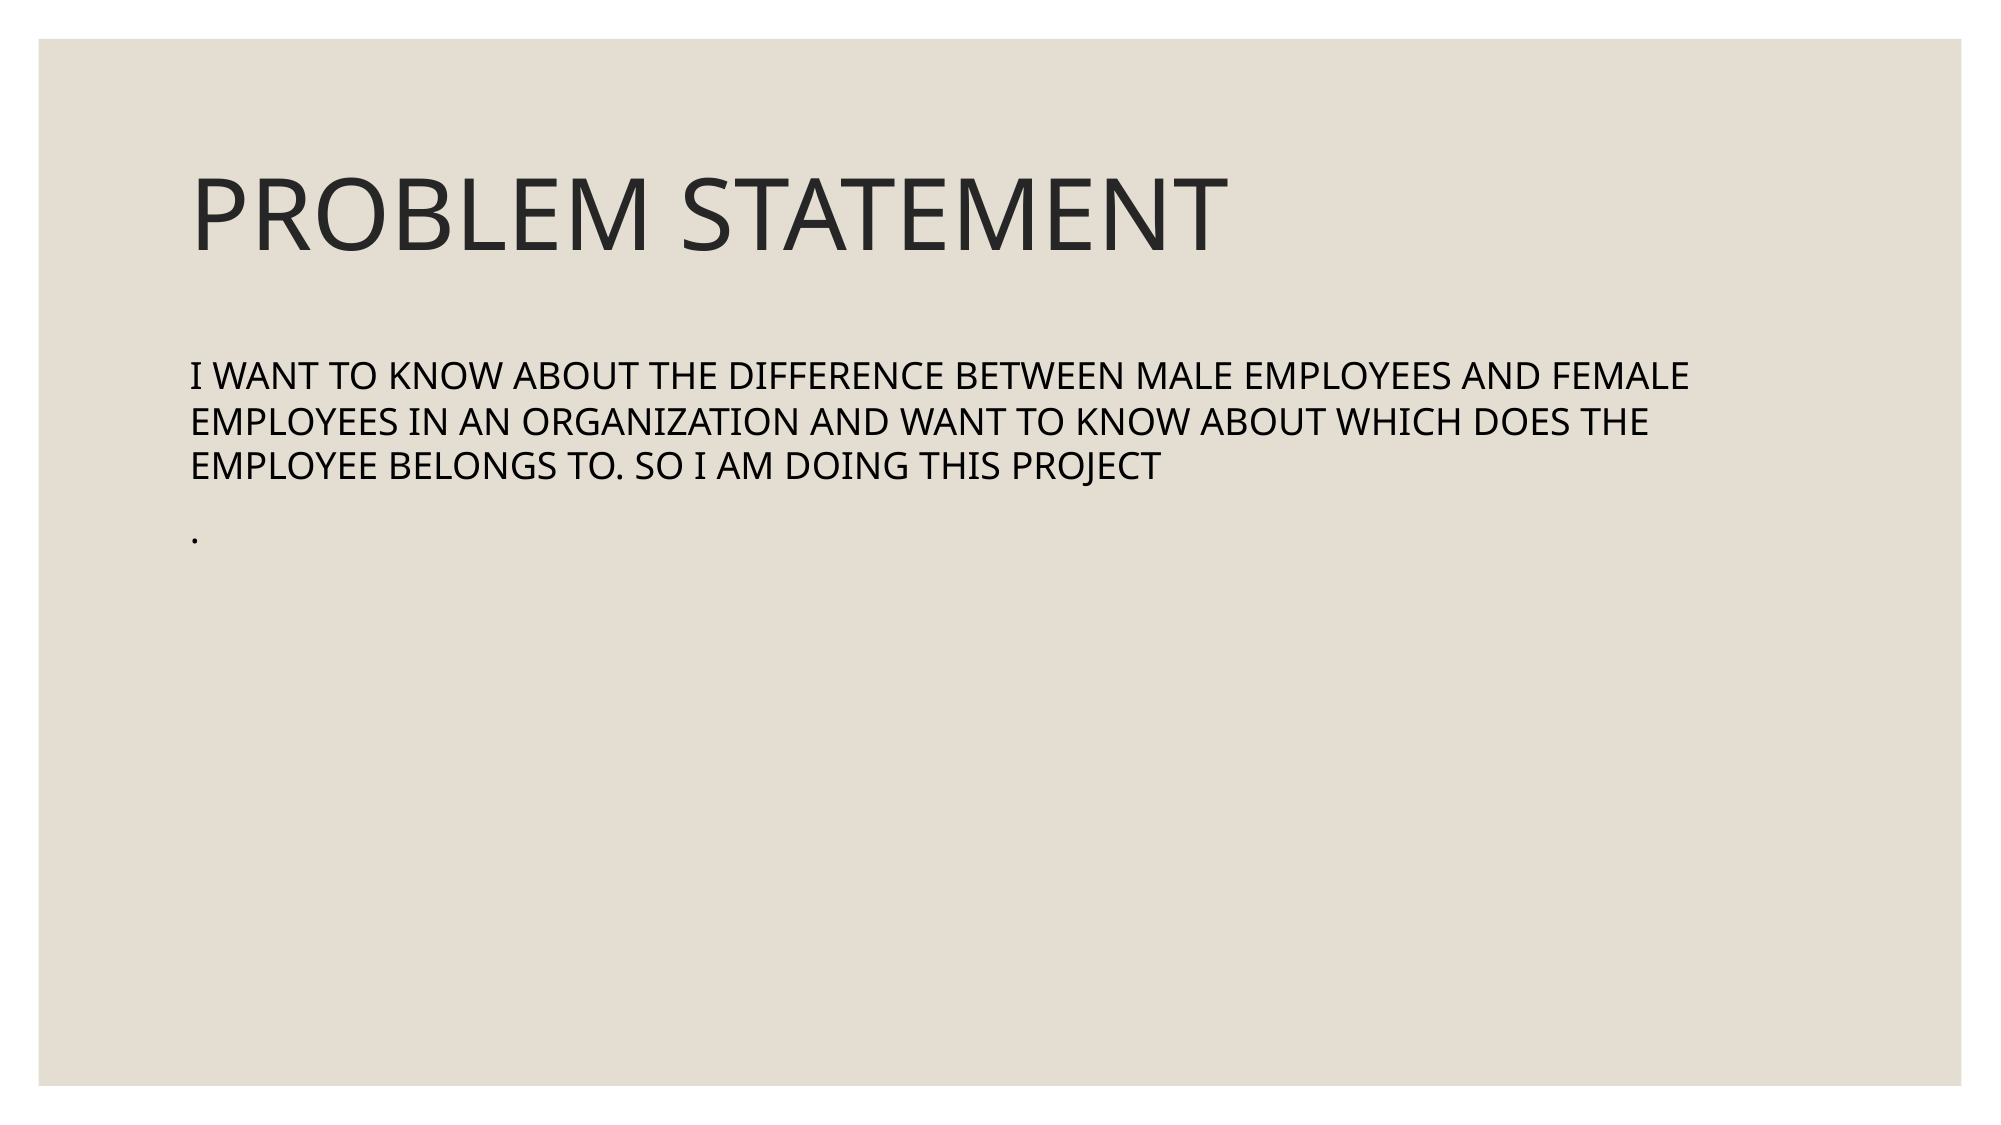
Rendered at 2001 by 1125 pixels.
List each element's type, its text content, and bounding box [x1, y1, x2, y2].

list I WANT TO KNOW ABOUT THE DIFFERENCE BETWEEN MALE EMPLOYEES AND FEMALE EMPLOYEES IN AN ORGANIZATION AND WANT TO KNOW ABOUT WHICH DOES THE EMPLOYEE BELONGS TO. SO I AM DOING THIS PROJECT . [174, 345, 1825, 990]
title PROBLEM STATEMENT [174, 105, 1825, 331]
